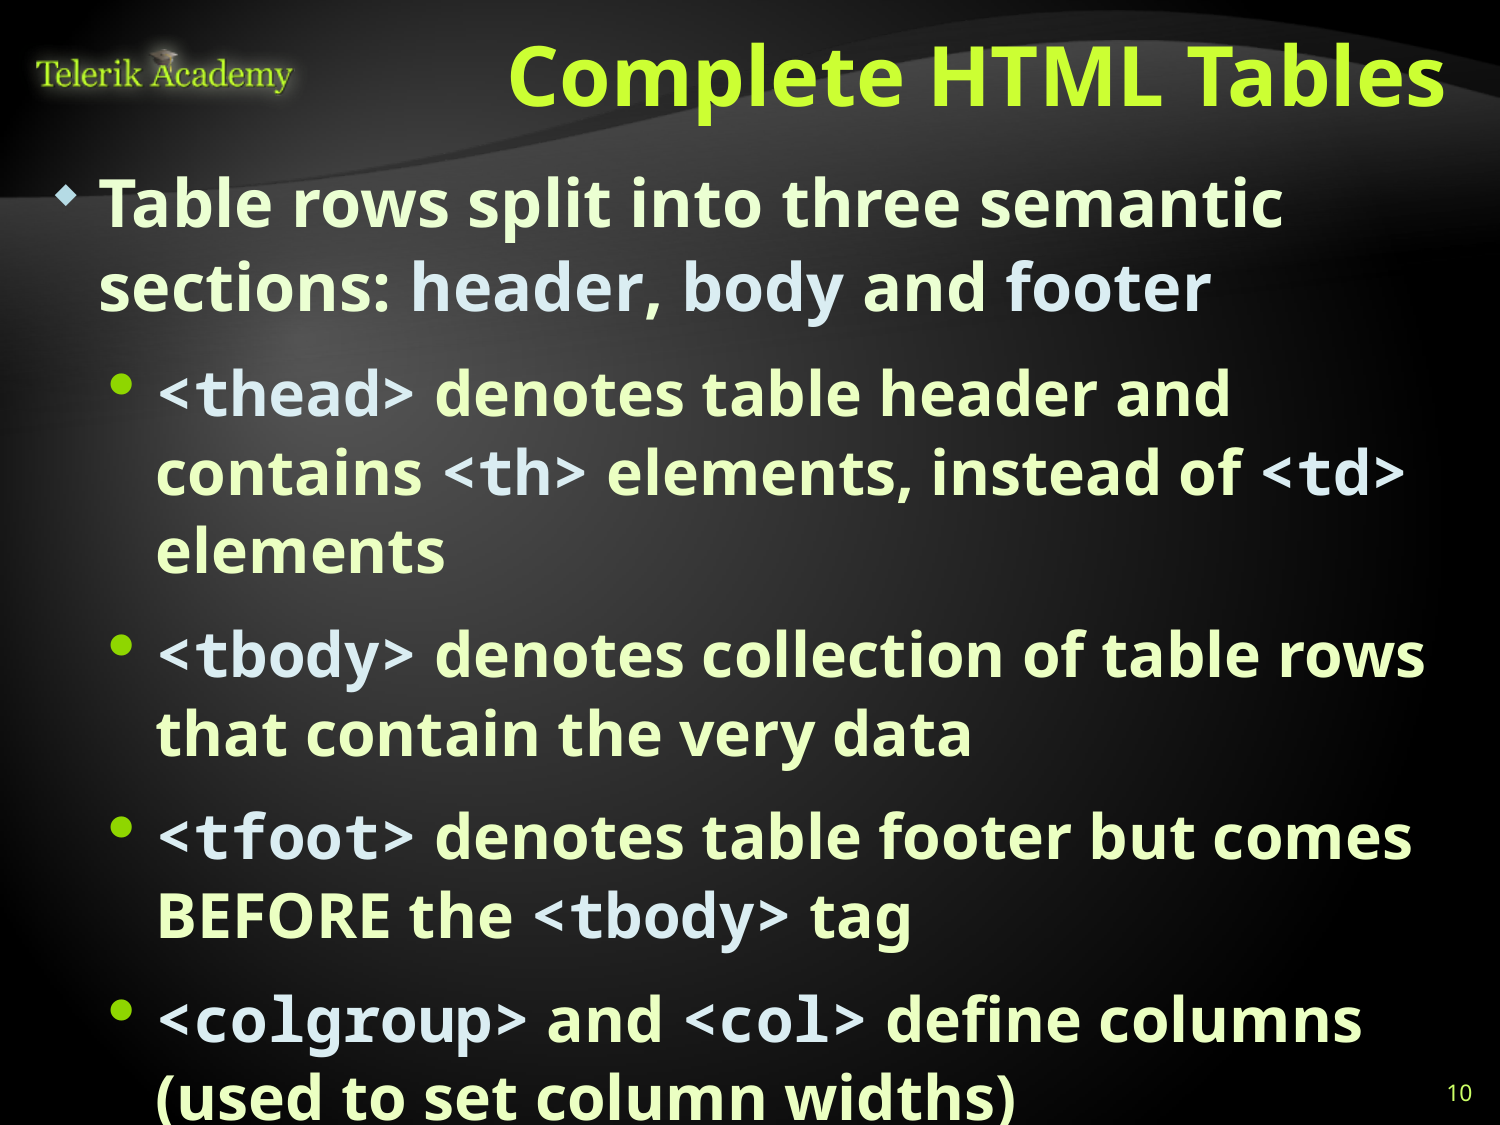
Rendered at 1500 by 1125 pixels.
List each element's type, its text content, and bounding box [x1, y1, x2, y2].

picture [0, 0, 1500, 1125]
slide_number 10 [1412, 1074, 1488, 1113]
title Complete HTML Tables [300, 12, 1463, 149]
list Table rows split into three semantic sections: header, body and footer <thead> denotes table header and contains <th> elements, instead of <td> elements <tbody> denotes collection of table rows that contain the very data <tfoot> denotes table footer but comes BEFORE the <tbody> tag <colgroup> and <col> define columns (used to set column widths) [37, 149, 1463, 1100]
